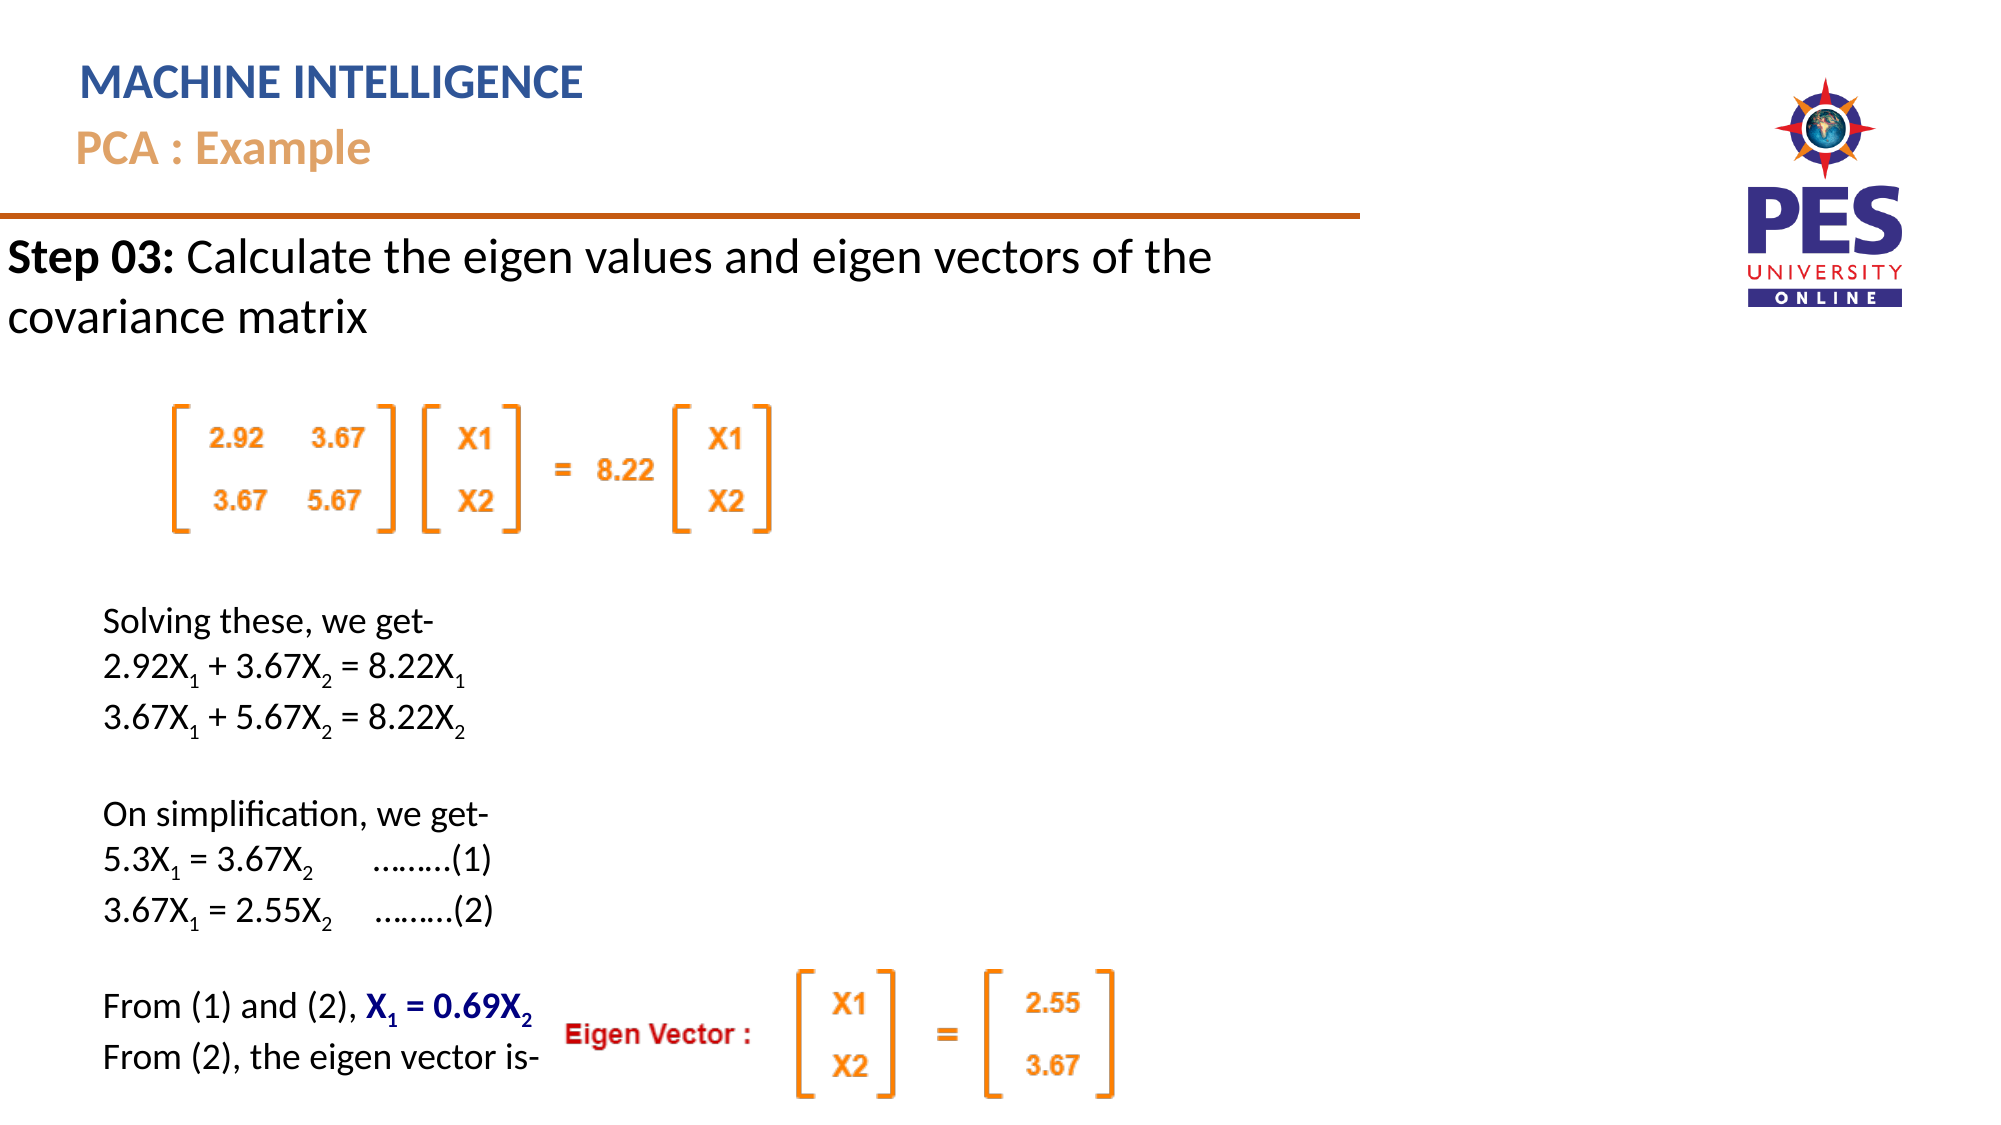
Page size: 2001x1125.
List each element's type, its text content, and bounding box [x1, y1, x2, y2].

picture [1748, 76, 1902, 307]
text_box MACHINE INTELLIGENCE [64, 41, 1295, 117]
text_box PCA : Example [60, 106, 1374, 182]
picture [172, 404, 773, 538]
text_box Step 03: Calculate the eigen values and eigen vectors of the covariance matrix [0, 215, 1367, 351]
text_box Solving these, we get- 2.92X1 + 3.67X2 = 8.22X1 3.67X1 + 5.67X2 = 8.22X2 On simplification, we get- 5.3X1 = 3.67X2 ………(1) 3.67X1 = 2.55X2 ………(2) From (1) and (2), X1 = 0.69X2 From (2), the eigen vector is- [88, 589, 1088, 1085]
picture [548, 969, 1116, 1103]
